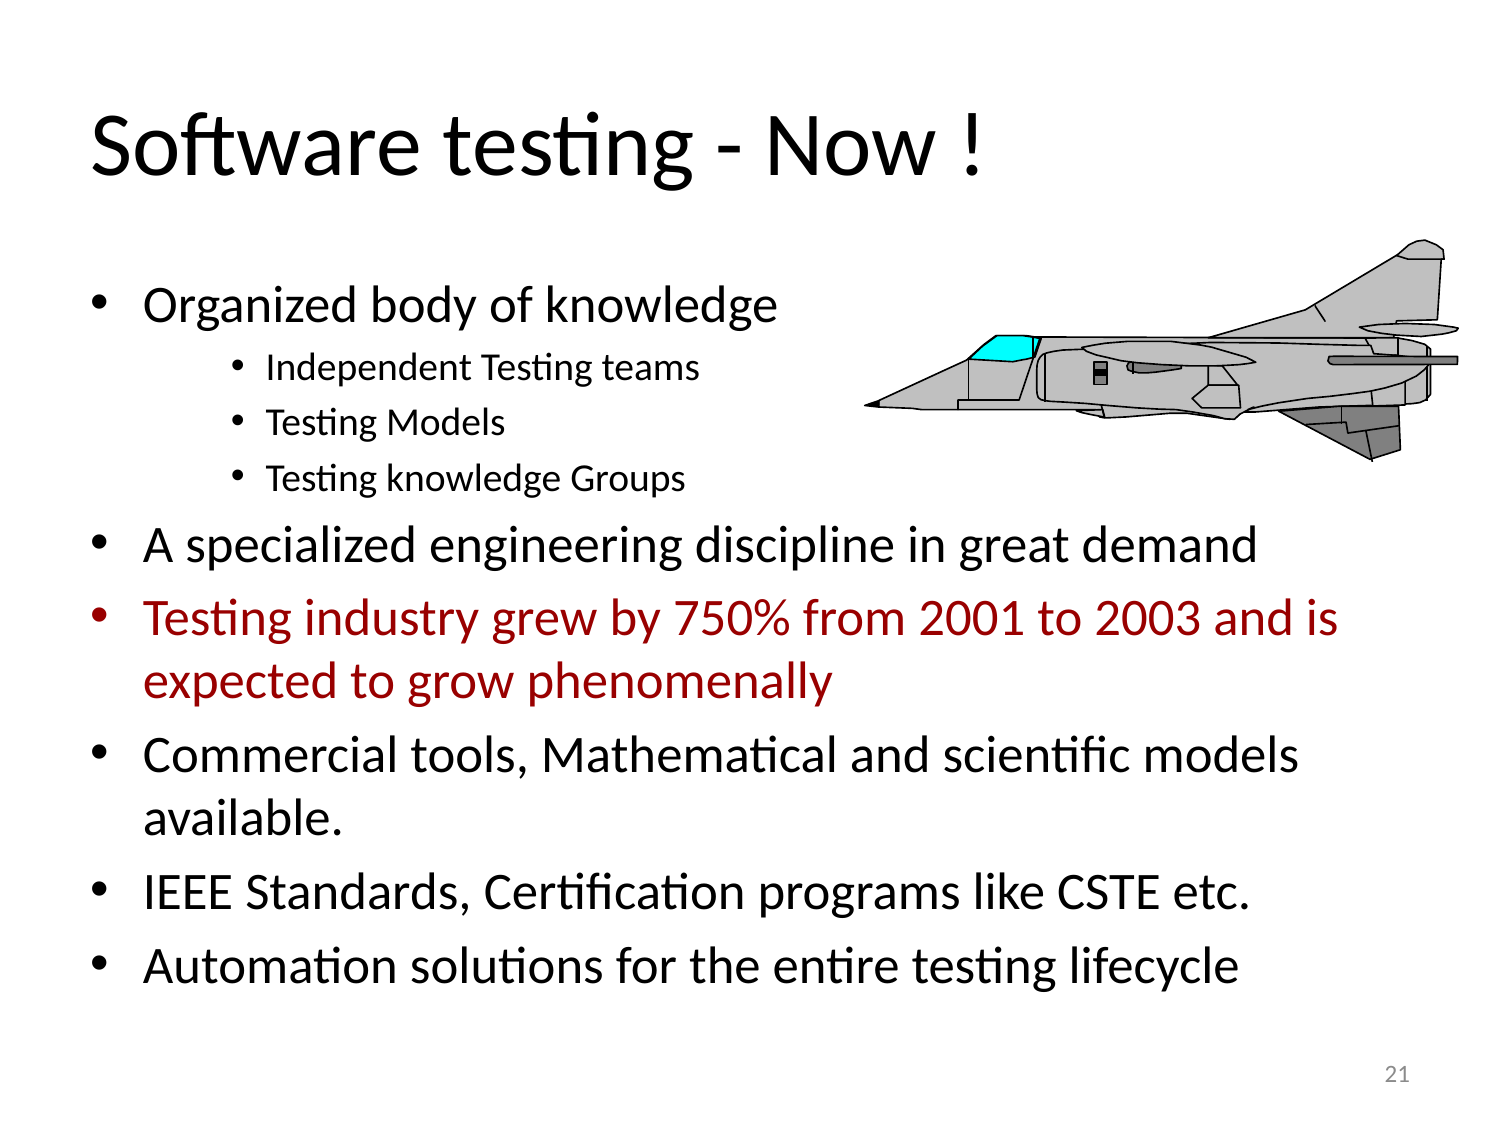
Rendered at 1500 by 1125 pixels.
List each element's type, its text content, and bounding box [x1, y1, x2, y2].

list Organized body of knowledge Independent Testing teams Testing Models Testing knowledge Groups A specialized engineering discipline in great demand Testing industry grew by 750% from 2001 to 2003 and is expected to grow phenomenally Commercial tools, Mathematical and scientific models available. IEEE Standards, Certification programs like CSTE etc. Automation solutions for the entire testing lifecycle [75, 262, 1425, 1005]
slide_number 21 [1074, 1042, 1425, 1103]
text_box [862, 237, 1463, 466]
title Software testing - Now ! [75, 45, 1425, 233]
